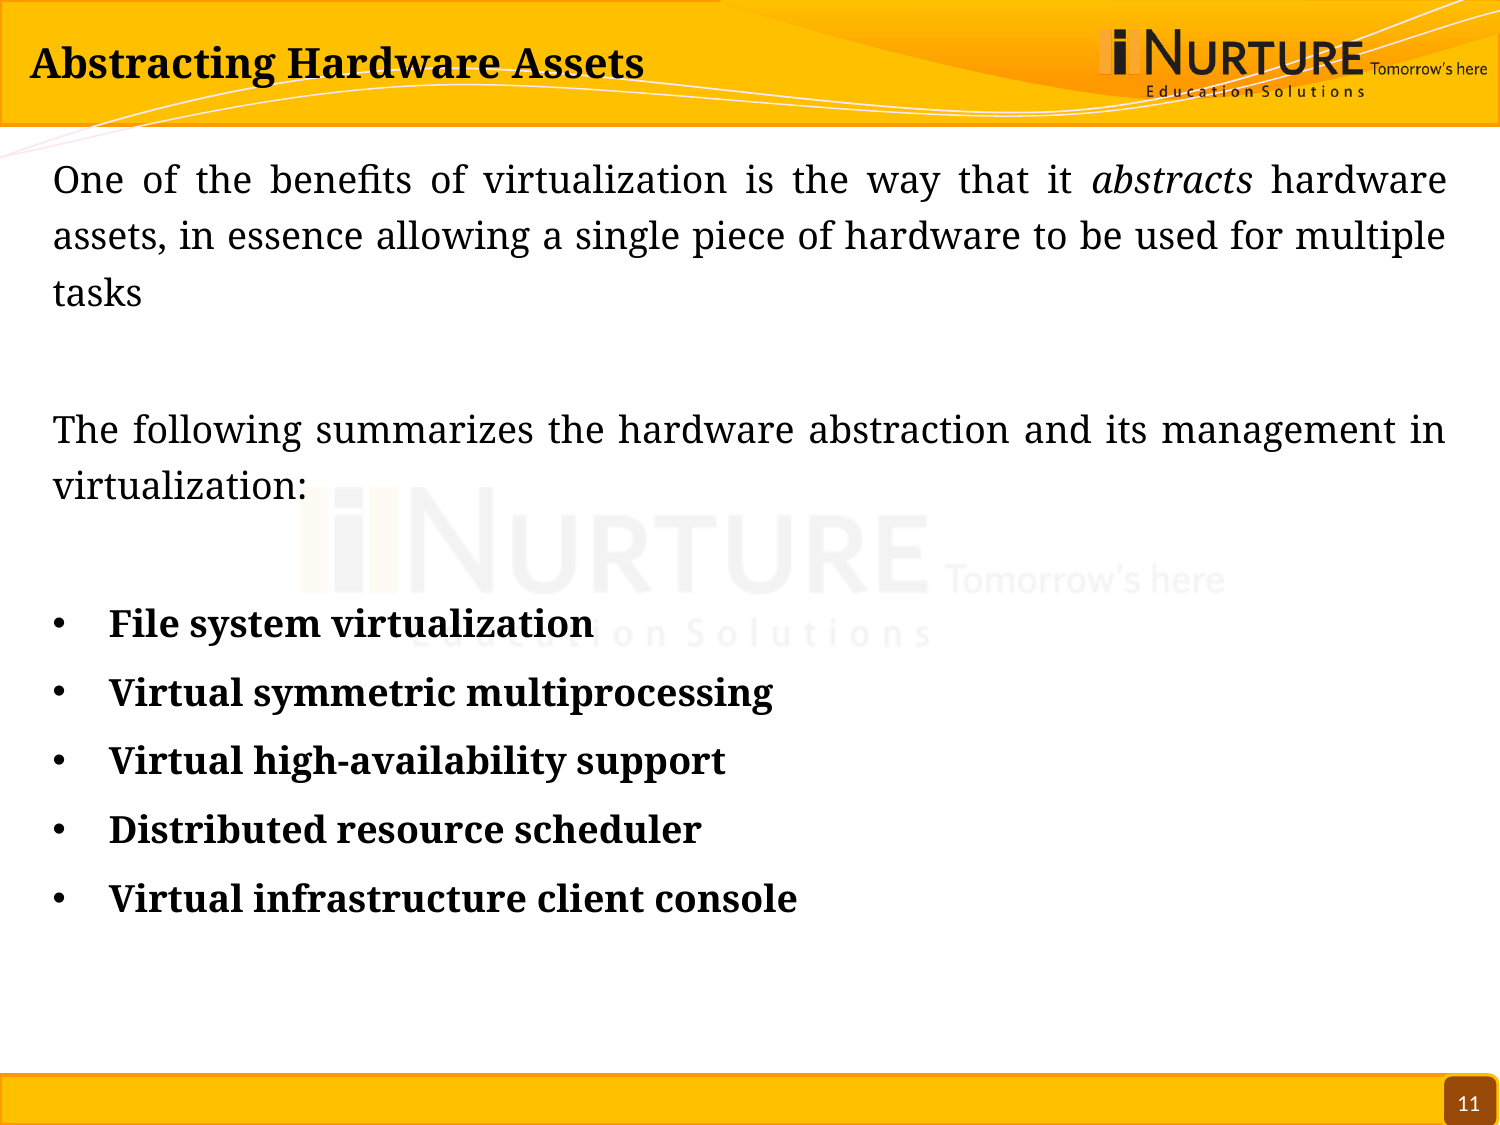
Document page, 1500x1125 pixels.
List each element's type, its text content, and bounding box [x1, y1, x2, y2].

picture [1100, 29, 1487, 97]
list One of the benefits of virtualization is the way that it abstracts hardware assets, in essence allowing a single piece of hardware to be used for multiple tasks The following summarizes the hardware abstraction and its management in virtualization: File system virtualization Virtual symmetric multiprocessing Virtual high-availability support Distributed resource scheduler Virtual infrastructure client console [37, 137, 1463, 1038]
title Abstracting Hardware Assets [14, 0, 1100, 125]
slide_number 11 [1438, 1078, 1499, 1125]
